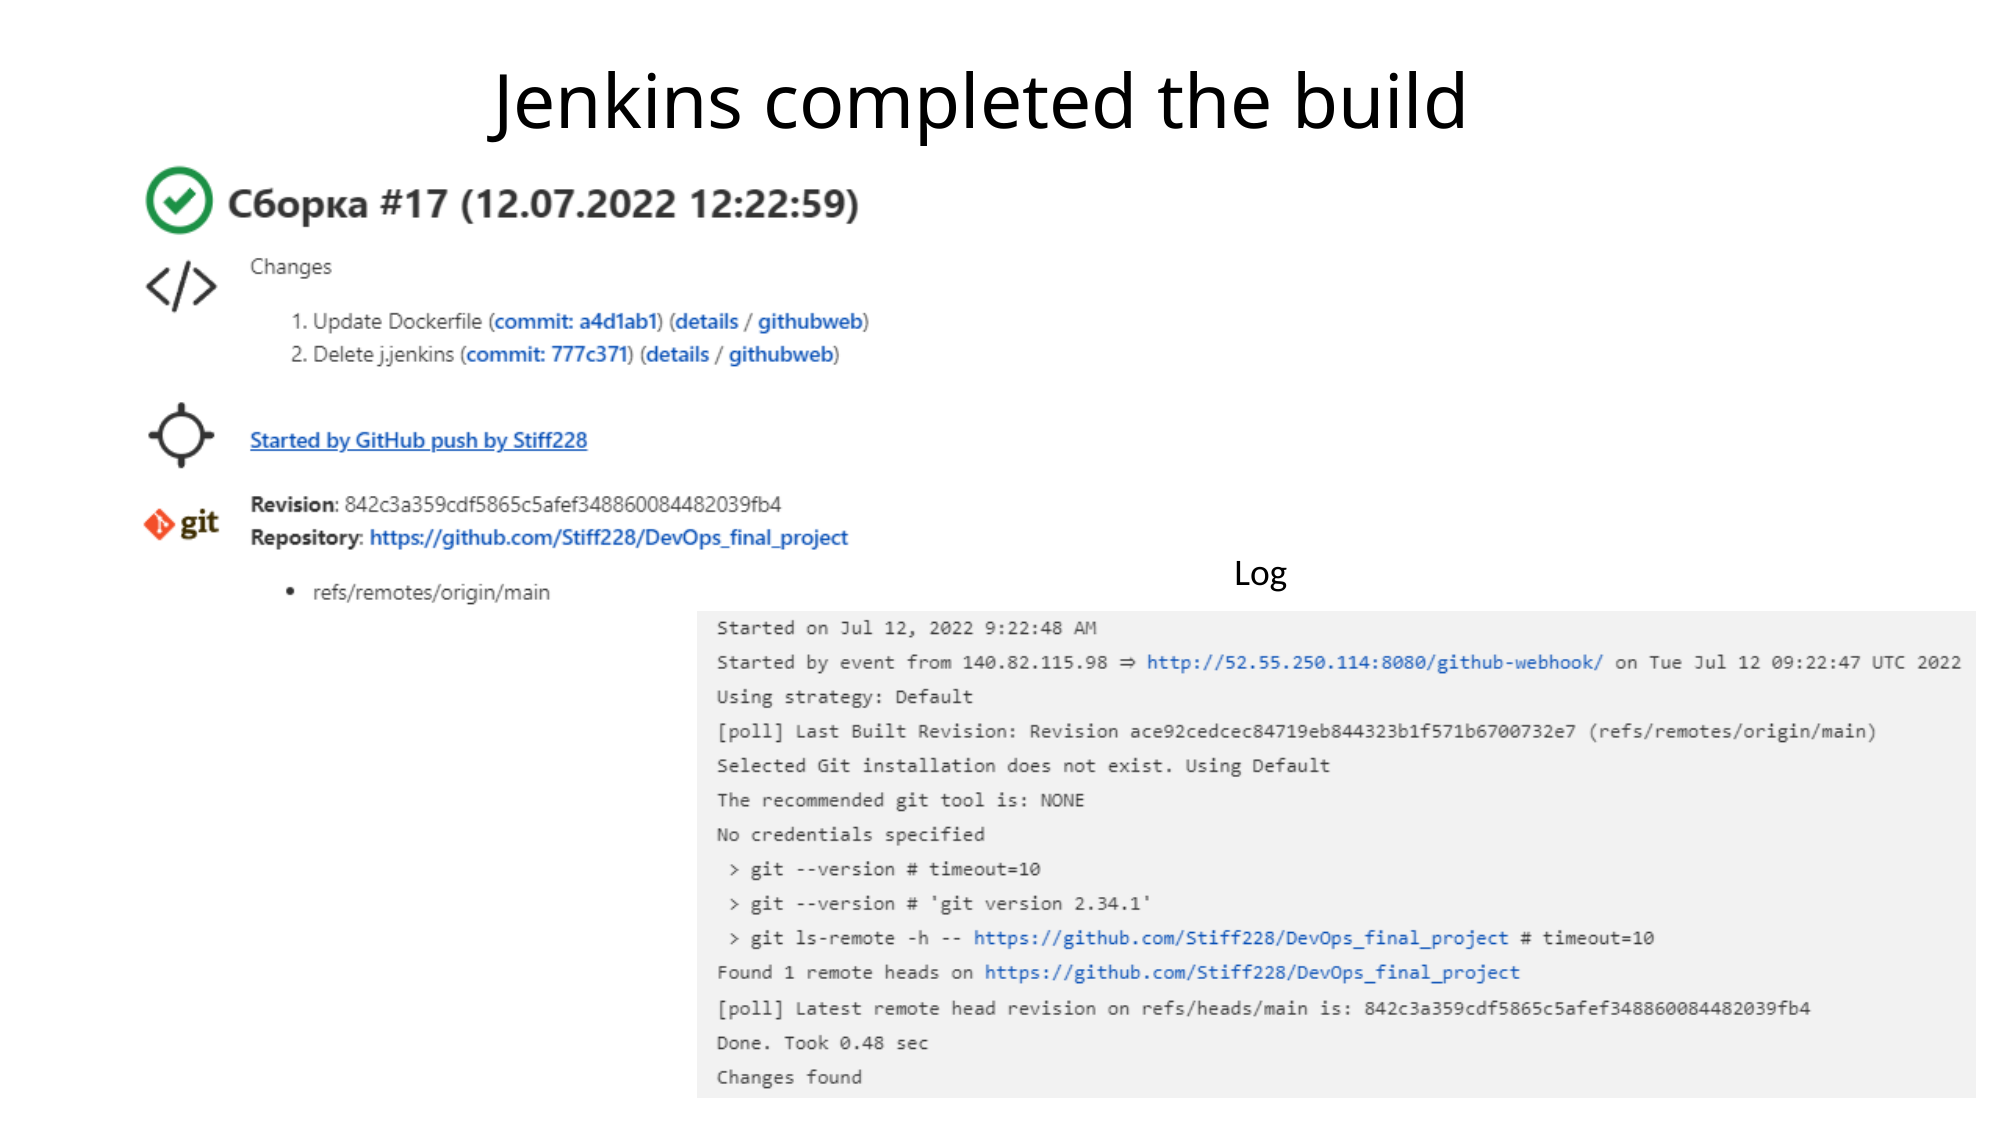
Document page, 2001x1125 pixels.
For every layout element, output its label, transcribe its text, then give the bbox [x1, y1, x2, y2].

picture [130, 163, 1976, 1098]
text_box Log [1219, 540, 1312, 601]
title Jenkins completed the build [231, 29, 1732, 153]
